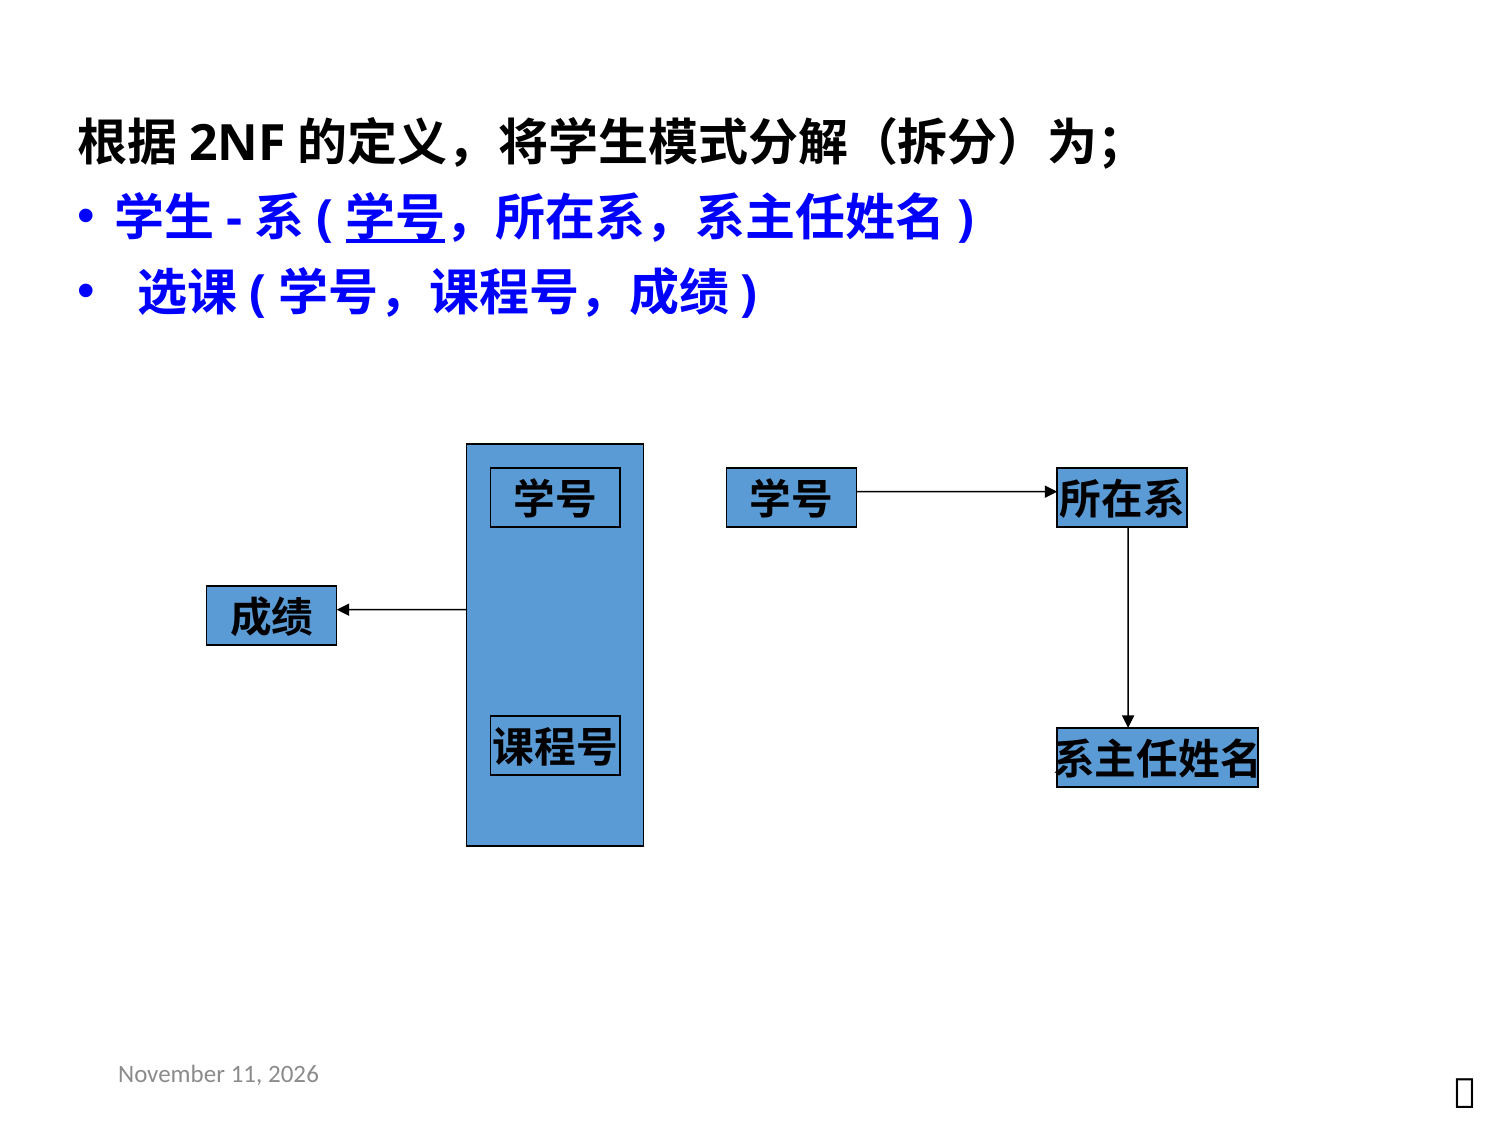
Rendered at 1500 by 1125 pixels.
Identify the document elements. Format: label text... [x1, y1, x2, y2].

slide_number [103, 1042, 441, 1103]
text_box [857, 485, 1058, 498]
text_box 课程号 [490, 716, 621, 776]
text_box  [1429, 1059, 1500, 1125]
text_box 成绩 [206, 586, 337, 646]
text_box 学号 [490, 467, 621, 528]
text_box [1121, 527, 1135, 728]
list 根据2NF的定义，将学生模式分解（拆分）为； 学生-系(学号，所在系，系主任姓名) 选课(学号，课程号，成绩) [62, 13, 1406, 646]
text_box 所在系 [1057, 467, 1188, 528]
text_box 系主任姓名 [1057, 727, 1258, 787]
text_box [466, 444, 644, 846]
text_box 学号 [726, 467, 857, 528]
text_box [336, 603, 467, 616]
